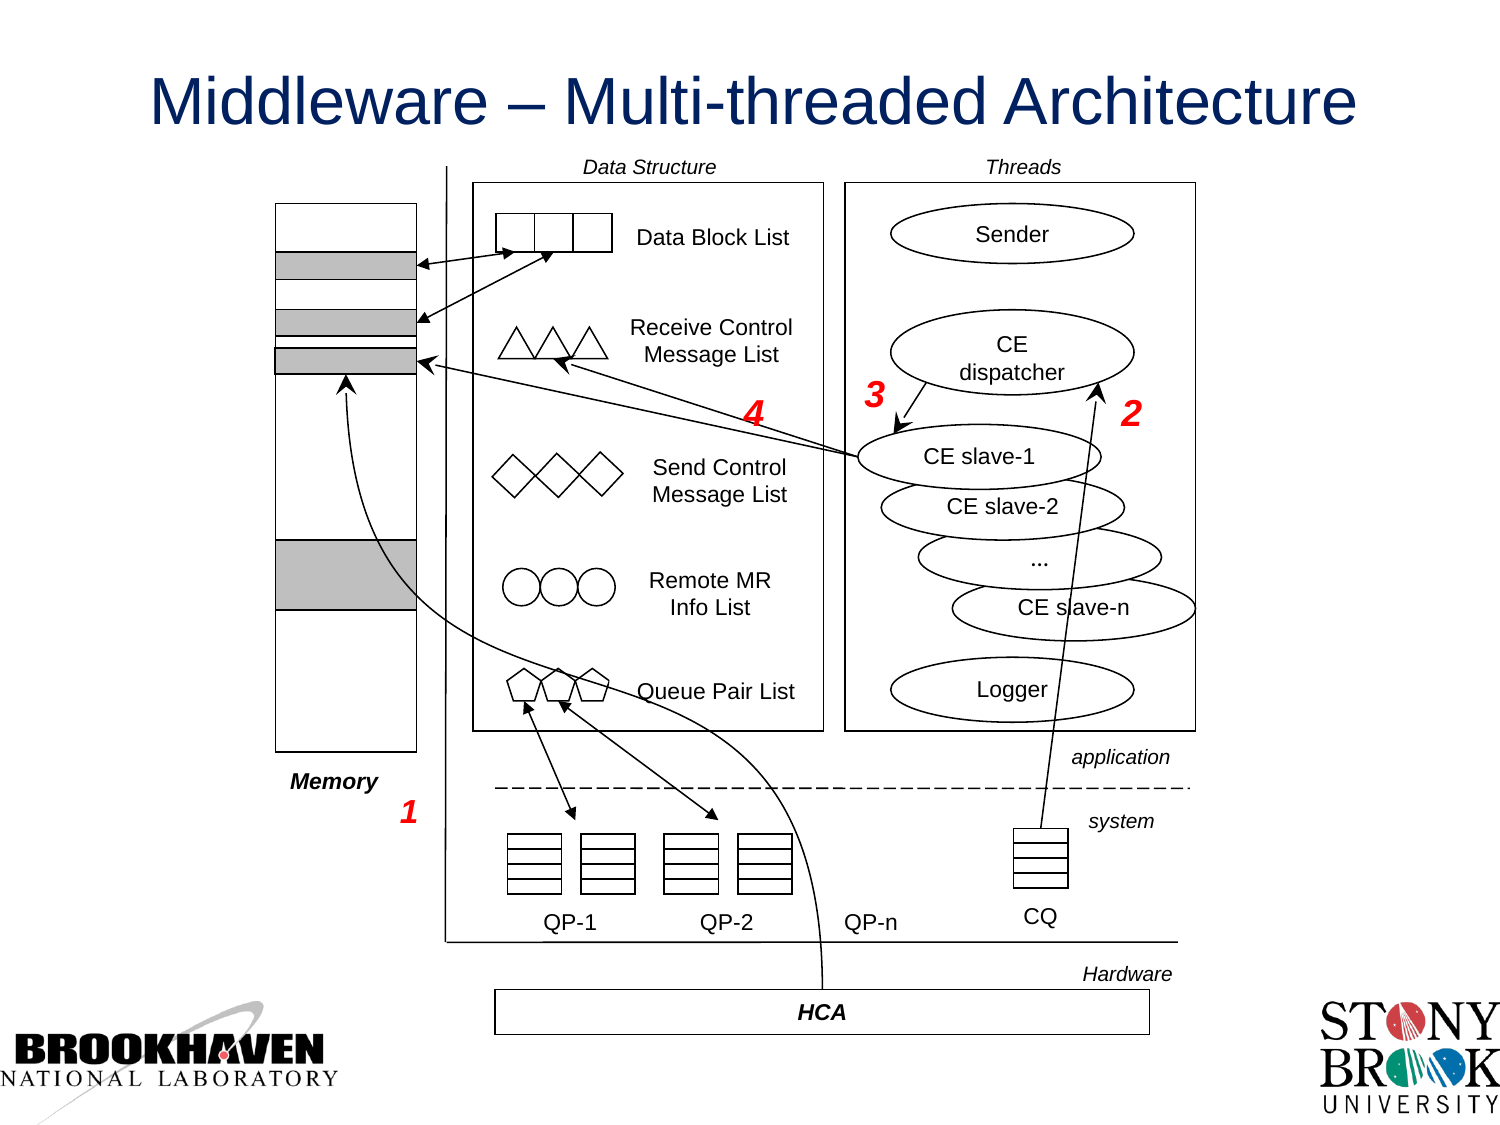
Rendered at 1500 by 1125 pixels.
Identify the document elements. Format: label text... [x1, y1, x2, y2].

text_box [893, 381, 927, 435]
title Middleware – Multi-threaded Architecture [92, 25, 1418, 146]
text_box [276, 443, 893, 921]
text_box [227, 146, 1204, 1051]
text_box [1040, 381, 1099, 829]
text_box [416, 360, 858, 457]
picture [0, 1001, 338, 1125]
picture [1310, 979, 1500, 1125]
